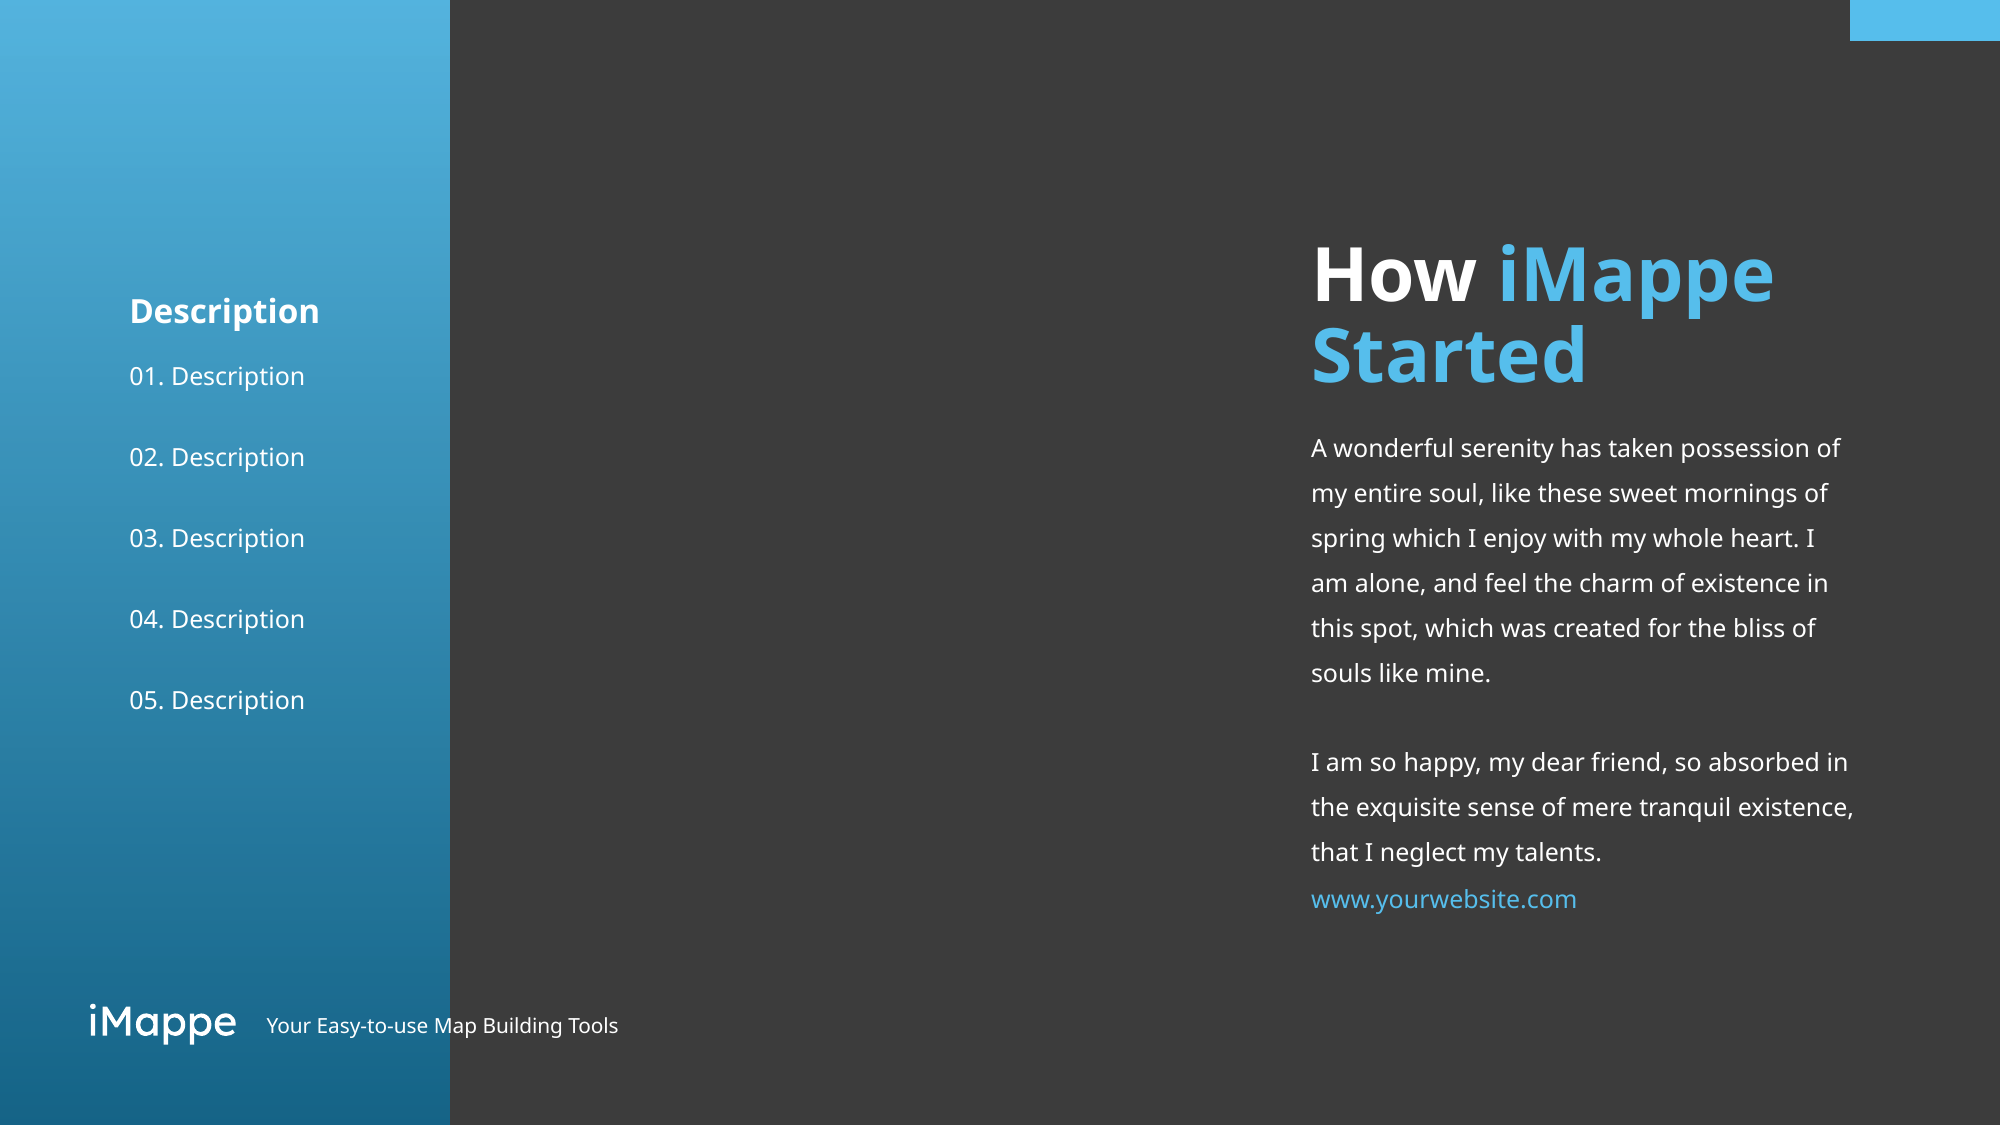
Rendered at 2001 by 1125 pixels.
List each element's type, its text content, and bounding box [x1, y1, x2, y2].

text_box A wonderful serenity has taken possession of my entire soul, like these sweet mornings of spring which I enjoy with my whole heart. I am alone, and feel the charm of existence in this spot, which was created for the bliss of souls like mine. I am so happy, my dear friend, so absorbed in the exquisite sense of mere tranquil existence, that I neglect my talents. [1296, 410, 1874, 874]
picture [0, 0, 1150, 1125]
title How iMappe Started [1296, 219, 1872, 410]
text_box [1850, 0, 2000, 41]
text_box www.yourwebsite.com [1296, 876, 1819, 921]
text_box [90, 1003, 236, 1045]
